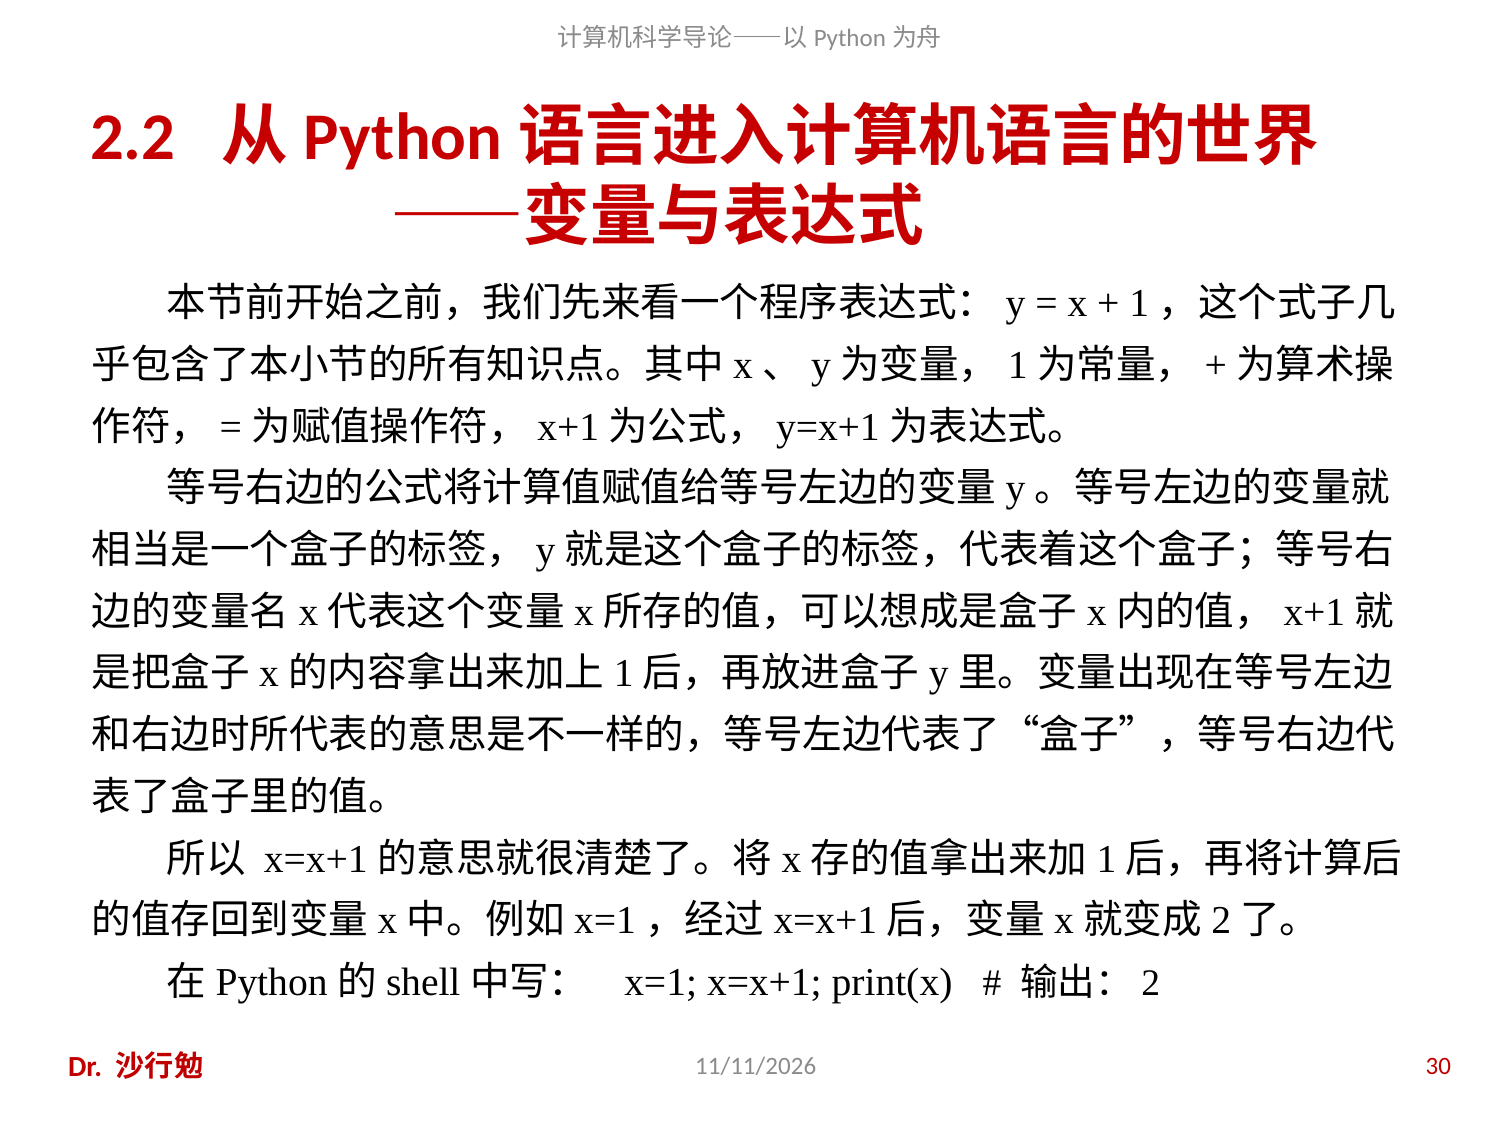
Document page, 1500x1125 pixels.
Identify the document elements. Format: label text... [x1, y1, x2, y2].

list 本节前开始之前，我们先来看一个程序表达式：y = x + 1，这个式子几乎包含了本小节的所有知识点。其中x、y为变量，1为常量，+为算术操作符，=为赋值操作符，x+1为公式，y=x+1为表达式。 等号右边的公式将计算值赋值给等号左边的变量y。等号左边的变量就相当是一个盒子的标签，y就是这个盒子的标签，代表着这个盒子；等号右边的变量名x代表这个变量x所存的值，可以想成是盒子x内的值，x+1就是把盒子x的内容拿出来加上1后，再放进盒子y里。变量出现在等号左边和右边时所代表的意思是不一样的，等号左边代表了“盒子”，等号右边代表了盒子里的值。 所以 x=x+1的意思就很清楚了。将x存的值拿出来加1后，再将计算后的值存回到变量x中。例如x=1，经过x=x+1后，变量x就变成2了。 在Python的shell中写： x=1; x=x+1; print(x) # 输出：2 [76, 255, 1427, 1012]
footer Dr. 沙行勉 [53, 1035, 386, 1095]
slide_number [501, 1035, 1010, 1095]
title 2.2 从Python语言进入计算机语言的世界 ——变量与表达式 [75, 90, 1425, 256]
slide_number 30 [1116, 1035, 1467, 1095]
